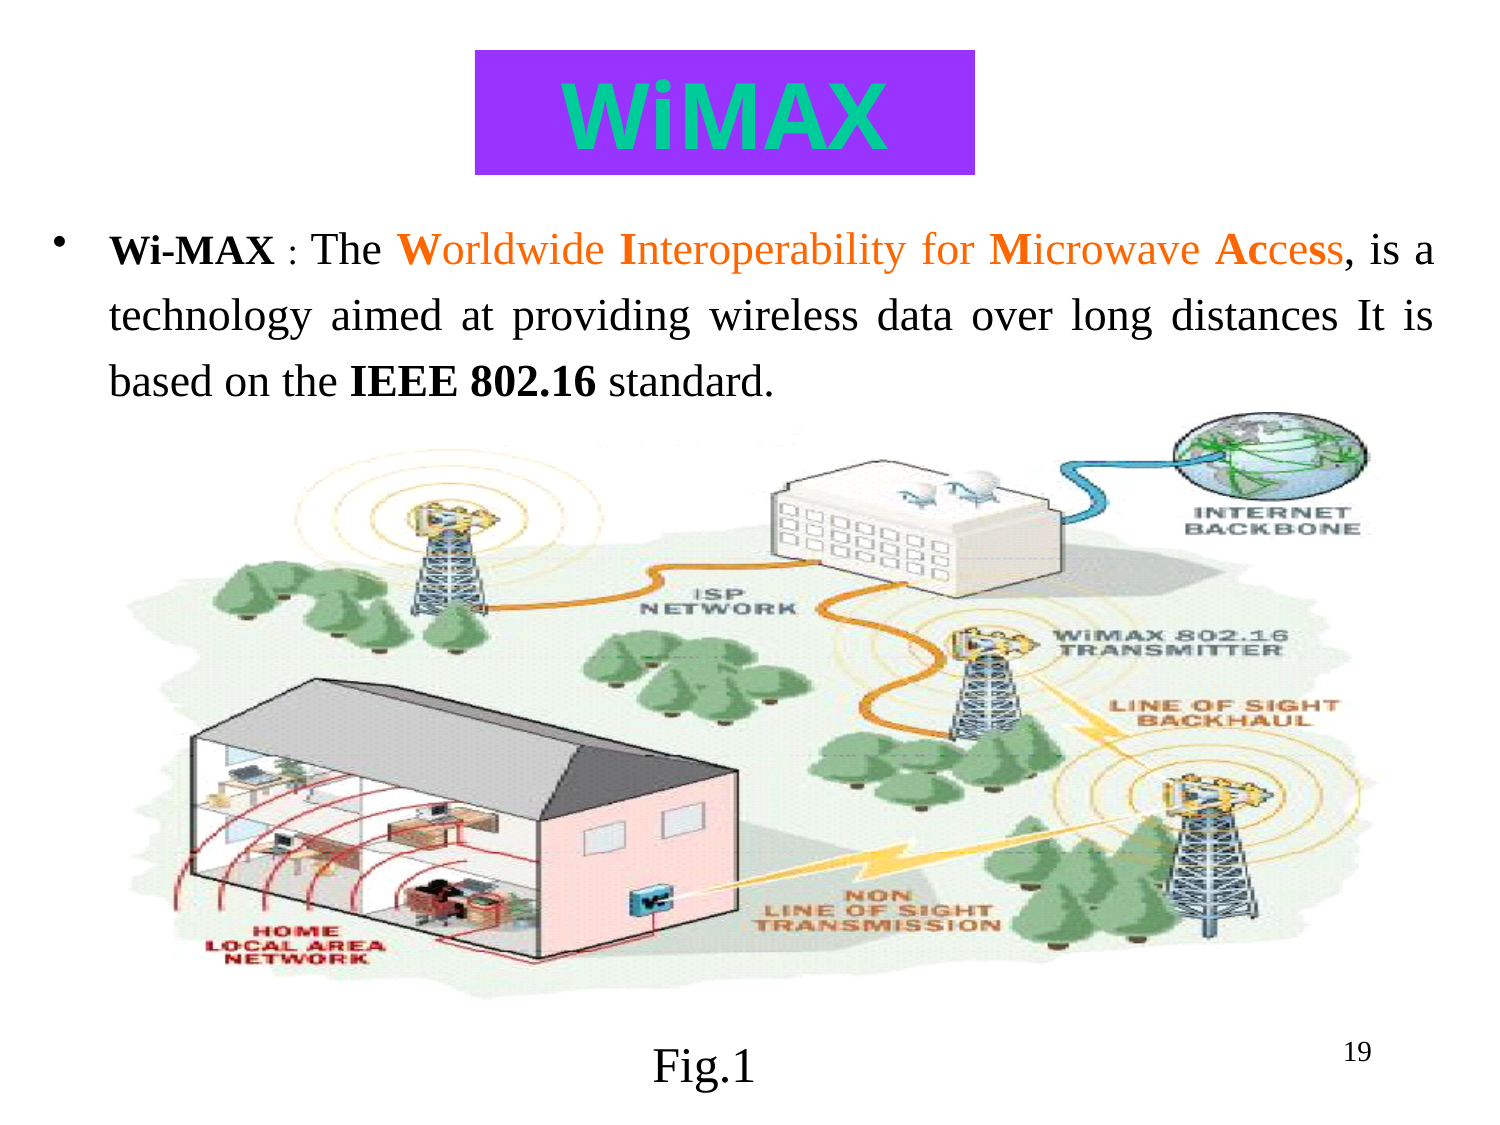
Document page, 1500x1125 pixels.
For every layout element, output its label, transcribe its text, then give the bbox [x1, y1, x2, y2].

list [124, 412, 1380, 1001]
slide_number 19 [1074, 1024, 1388, 1101]
text_box Fig.1 [637, 1024, 788, 1100]
list Wi-MAX : The Worldwide Interoperability for Microwave Access, is a technology aimed at providing wireless data over long distances It is based on the IEEE 802.16 standard. [37, 199, 1451, 401]
title WiMAX [474, 49, 976, 176]
